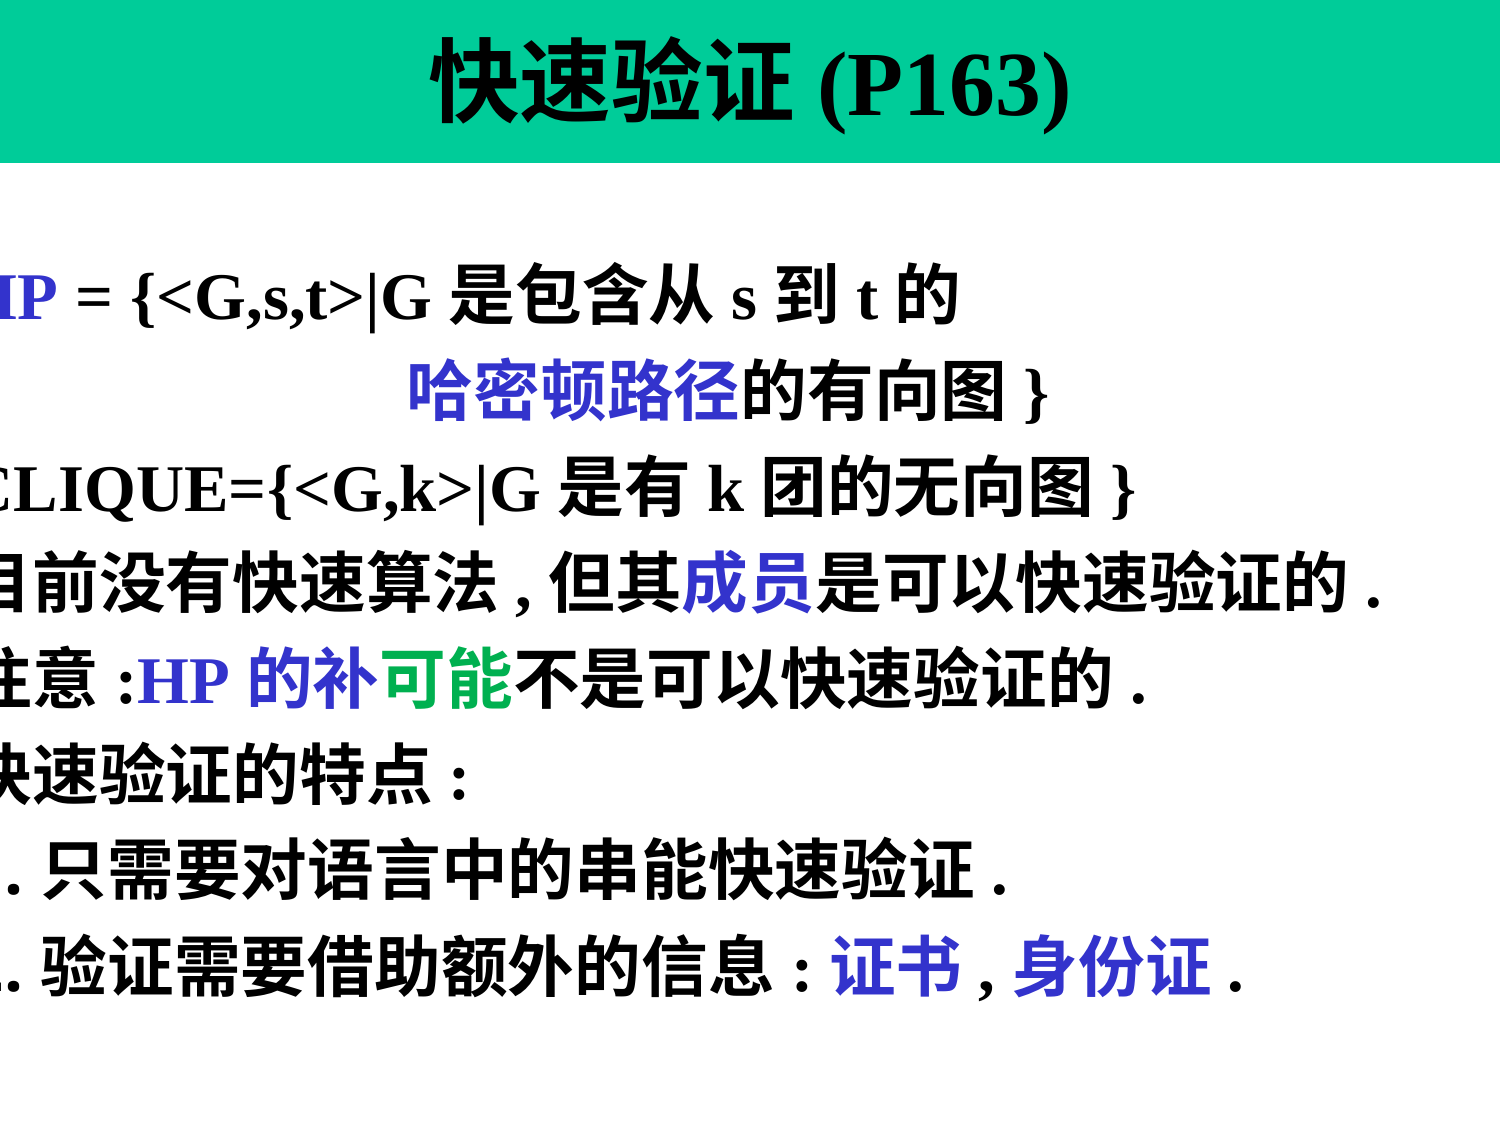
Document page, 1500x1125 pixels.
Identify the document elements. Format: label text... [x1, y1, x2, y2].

title 快速验证(P163) [0, 0, 1500, 163]
text_box HP = {<G,s,t>|G是包含从s到t的 哈密顿路径的有向图} CLIQUE={<G,k>|G是有k团的无向图} 目前没有快速算法,但其成员是可以快速验证的. 注意:HP的补可能不是可以快速验证的. 快速验证的特点: 只需要对语言中的串能快速验证. 验证需要借助额外的信息:证书,身份证. [0, 229, 1500, 1012]
